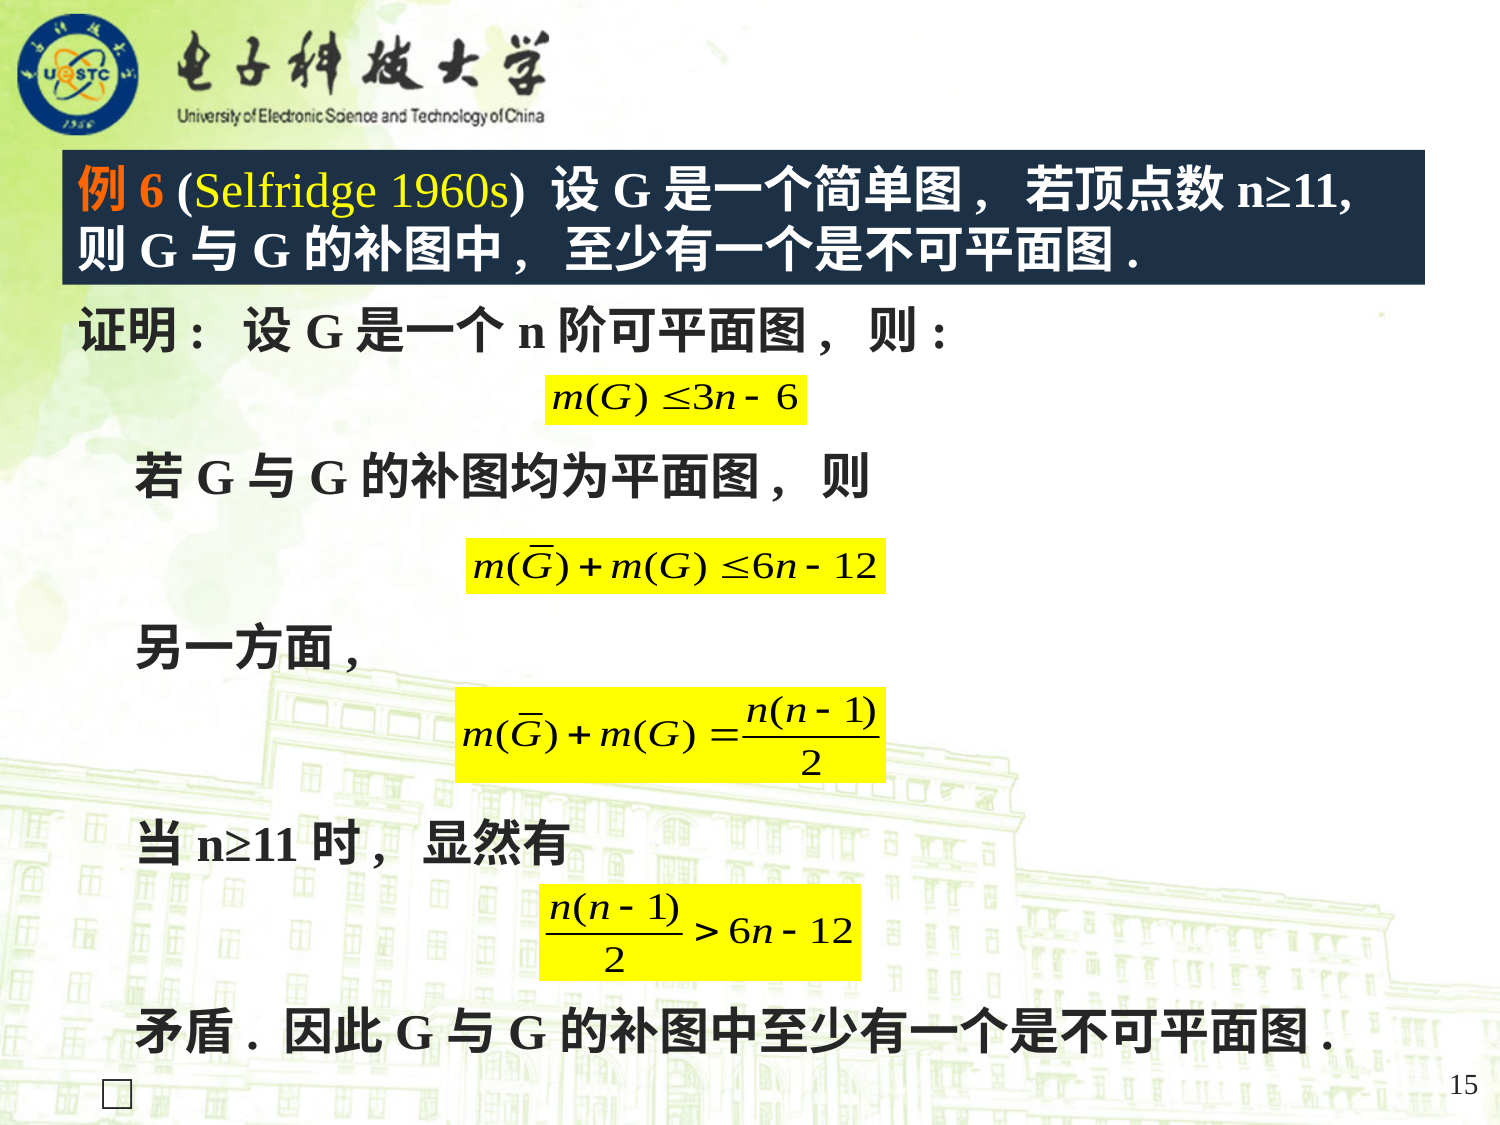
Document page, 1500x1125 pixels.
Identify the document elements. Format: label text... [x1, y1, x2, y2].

text_box 证明: 设G是一个n阶可平面图, 则: [62, 291, 1338, 367]
text_box 当n≥11时, 显然有 [62, 803, 1338, 879]
text_box 若G与G的补图均为平面图, 则 [62, 437, 1338, 512]
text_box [544, 374, 808, 425]
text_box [454, 686, 887, 784]
text_box 例6 (Selfridge 1960s) 设G是一个简单图, 若顶点数n≥11, 则G与G的补图中, 至少有一个是不可平面图. [62, 149, 1425, 285]
slide_number 15 [1426, 1045, 1494, 1120]
text_box 矛盾. 因此G与G的补图中至少有一个是不可平面图. □ [62, 992, 1426, 1125]
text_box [538, 884, 862, 981]
text_box 另一方面, [62, 607, 1338, 683]
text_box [465, 537, 887, 594]
picture [0, 0, 1500, 1125]
